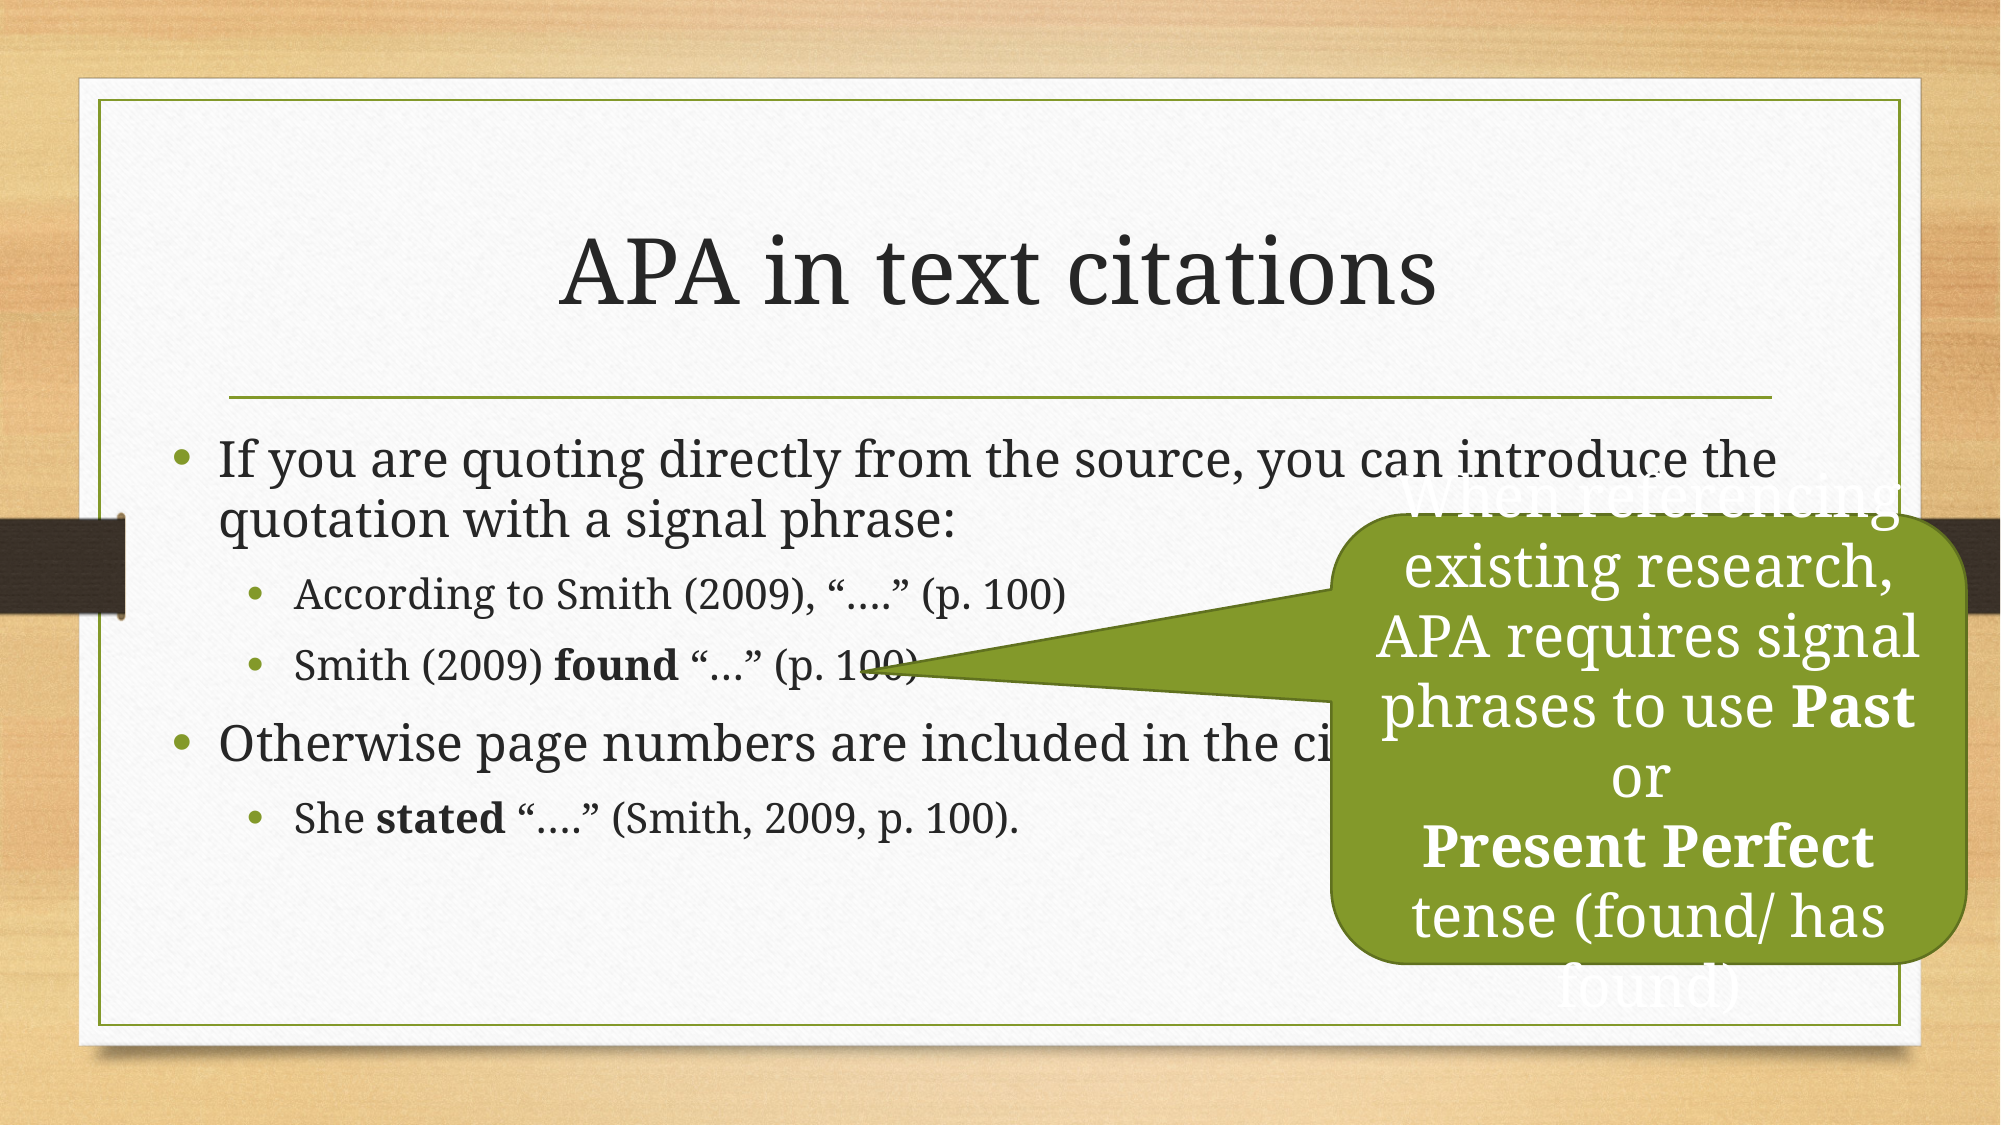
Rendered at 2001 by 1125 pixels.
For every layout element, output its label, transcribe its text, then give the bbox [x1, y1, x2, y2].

list If you are quoting directly from the source, you can introduce the quotation with a signal phrase: According to Smith (2009), “….” (p. 100) Smith (2009) found “…” (p. 100) Otherwise page numbers are included in the citation She stated “….” (Smith, 2009, p. 100). [156, 419, 1836, 964]
picture [0, 0, 2001, 1125]
text_box When referencing existing research, APA requires signal phrases to use Past or Present Perfect tense (found/ has found) [859, 513, 1968, 966]
title APA in text citations [212, 161, 1788, 375]
